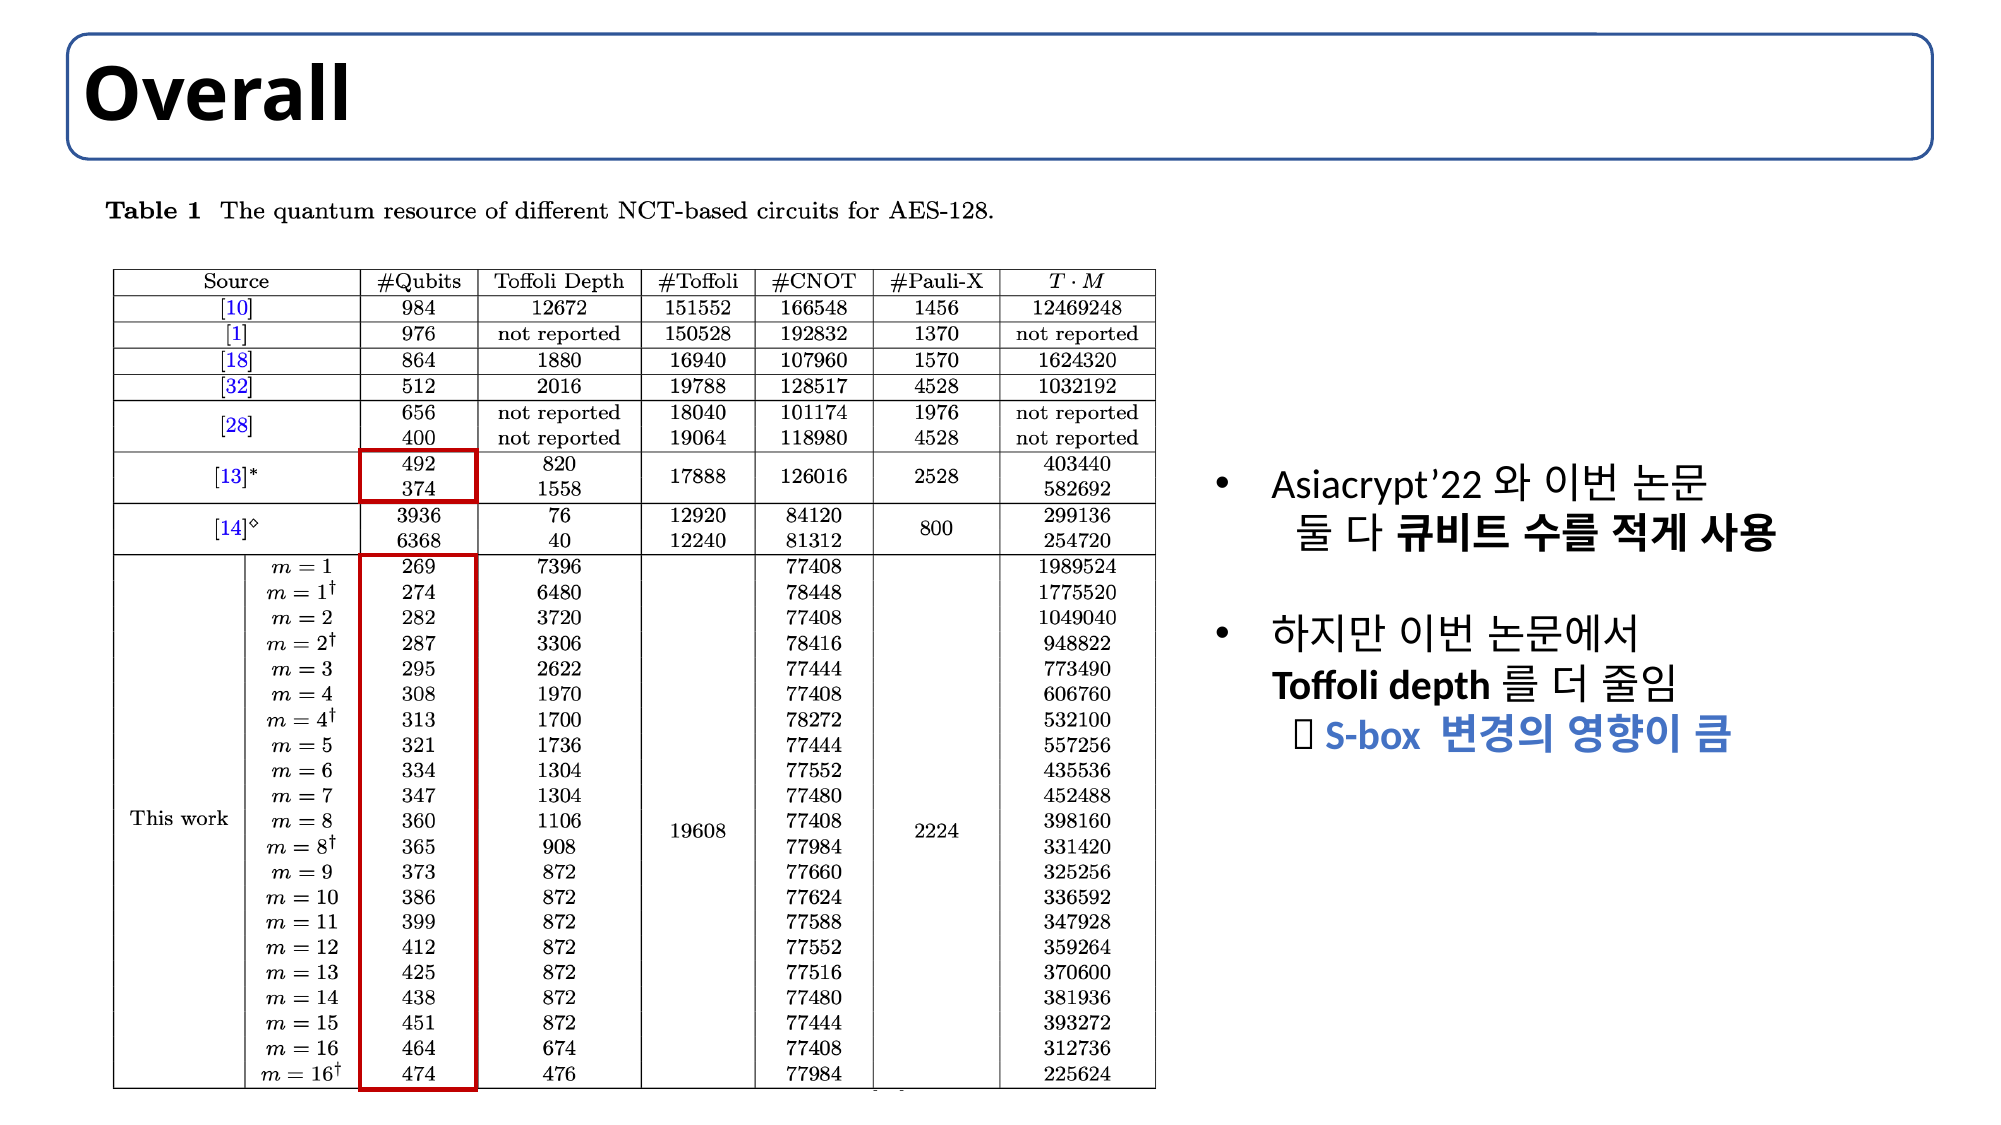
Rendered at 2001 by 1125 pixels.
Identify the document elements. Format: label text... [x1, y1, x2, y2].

text_box Asiacrypt’22와 이번 논문 둘 다 큐비트 수를 적게 사용 하지만 이번 논문에서 Toffoli depth를 더 줄임  S-box 변경의 영향이 큼 [1200, 449, 1793, 765]
picture [102, 197, 1157, 1091]
title Overall [67, 34, 1933, 160]
